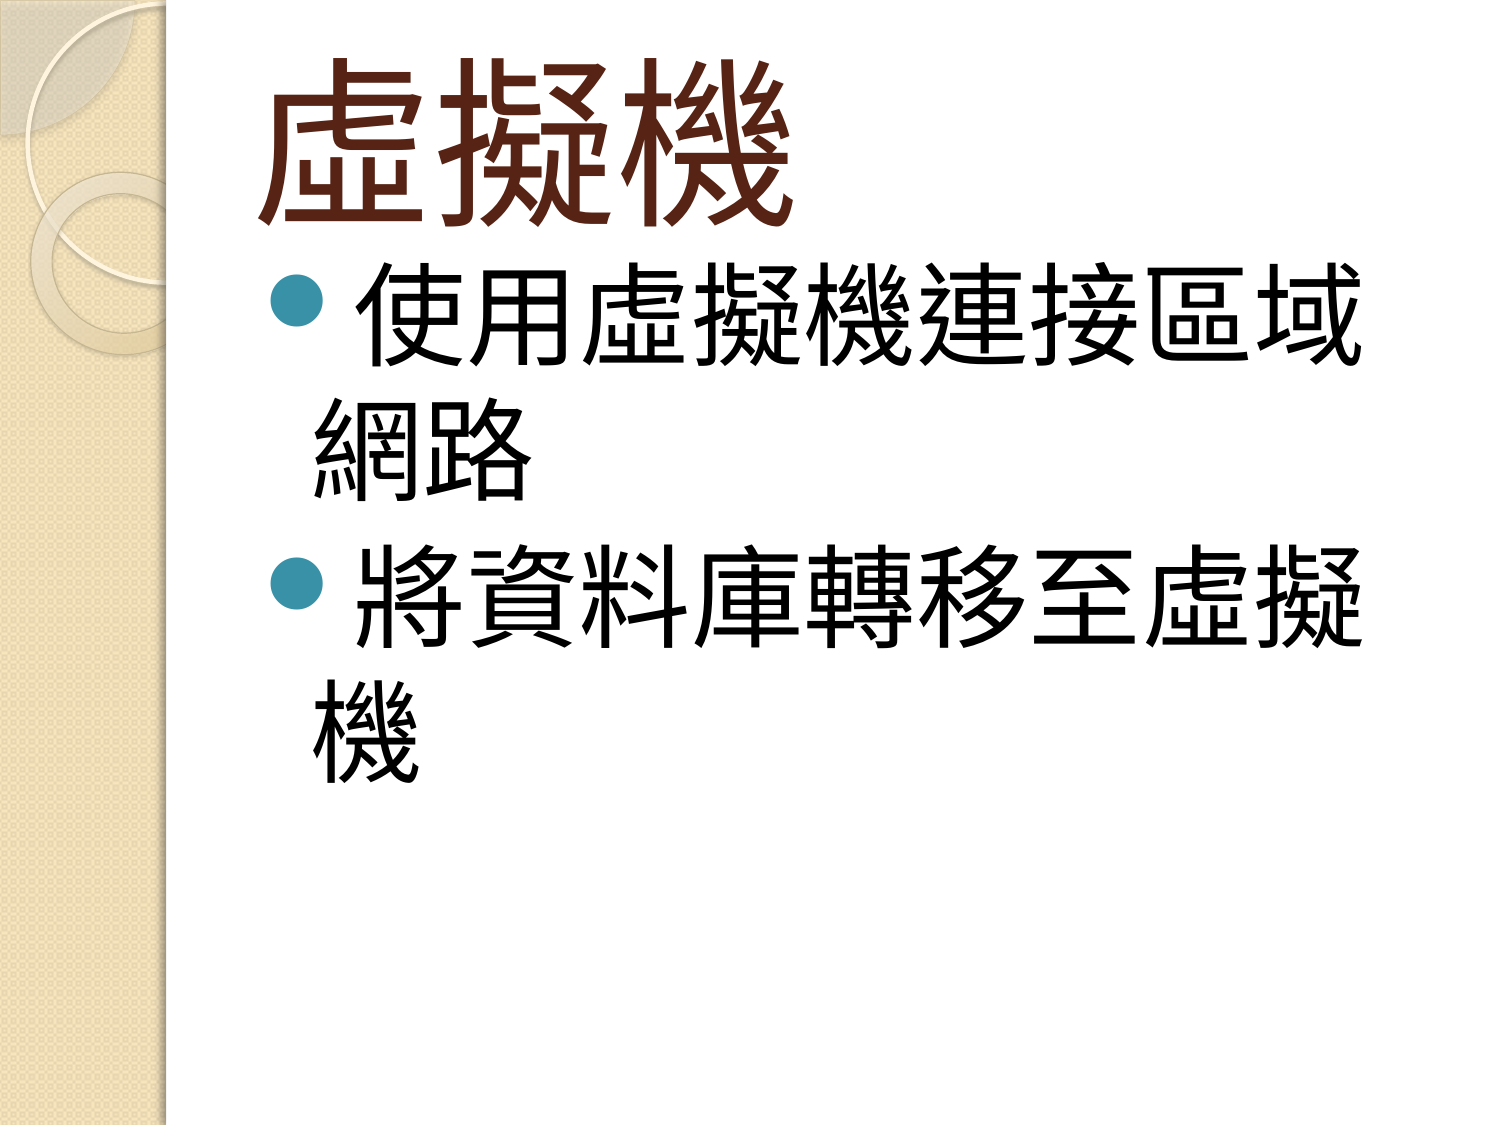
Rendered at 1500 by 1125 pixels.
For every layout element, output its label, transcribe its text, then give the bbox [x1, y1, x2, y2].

title 虛擬機 [235, 45, 1466, 233]
list 使用虛擬機連接區域網路 將資料庫轉移至虛擬機 [235, 237, 1466, 1025]
